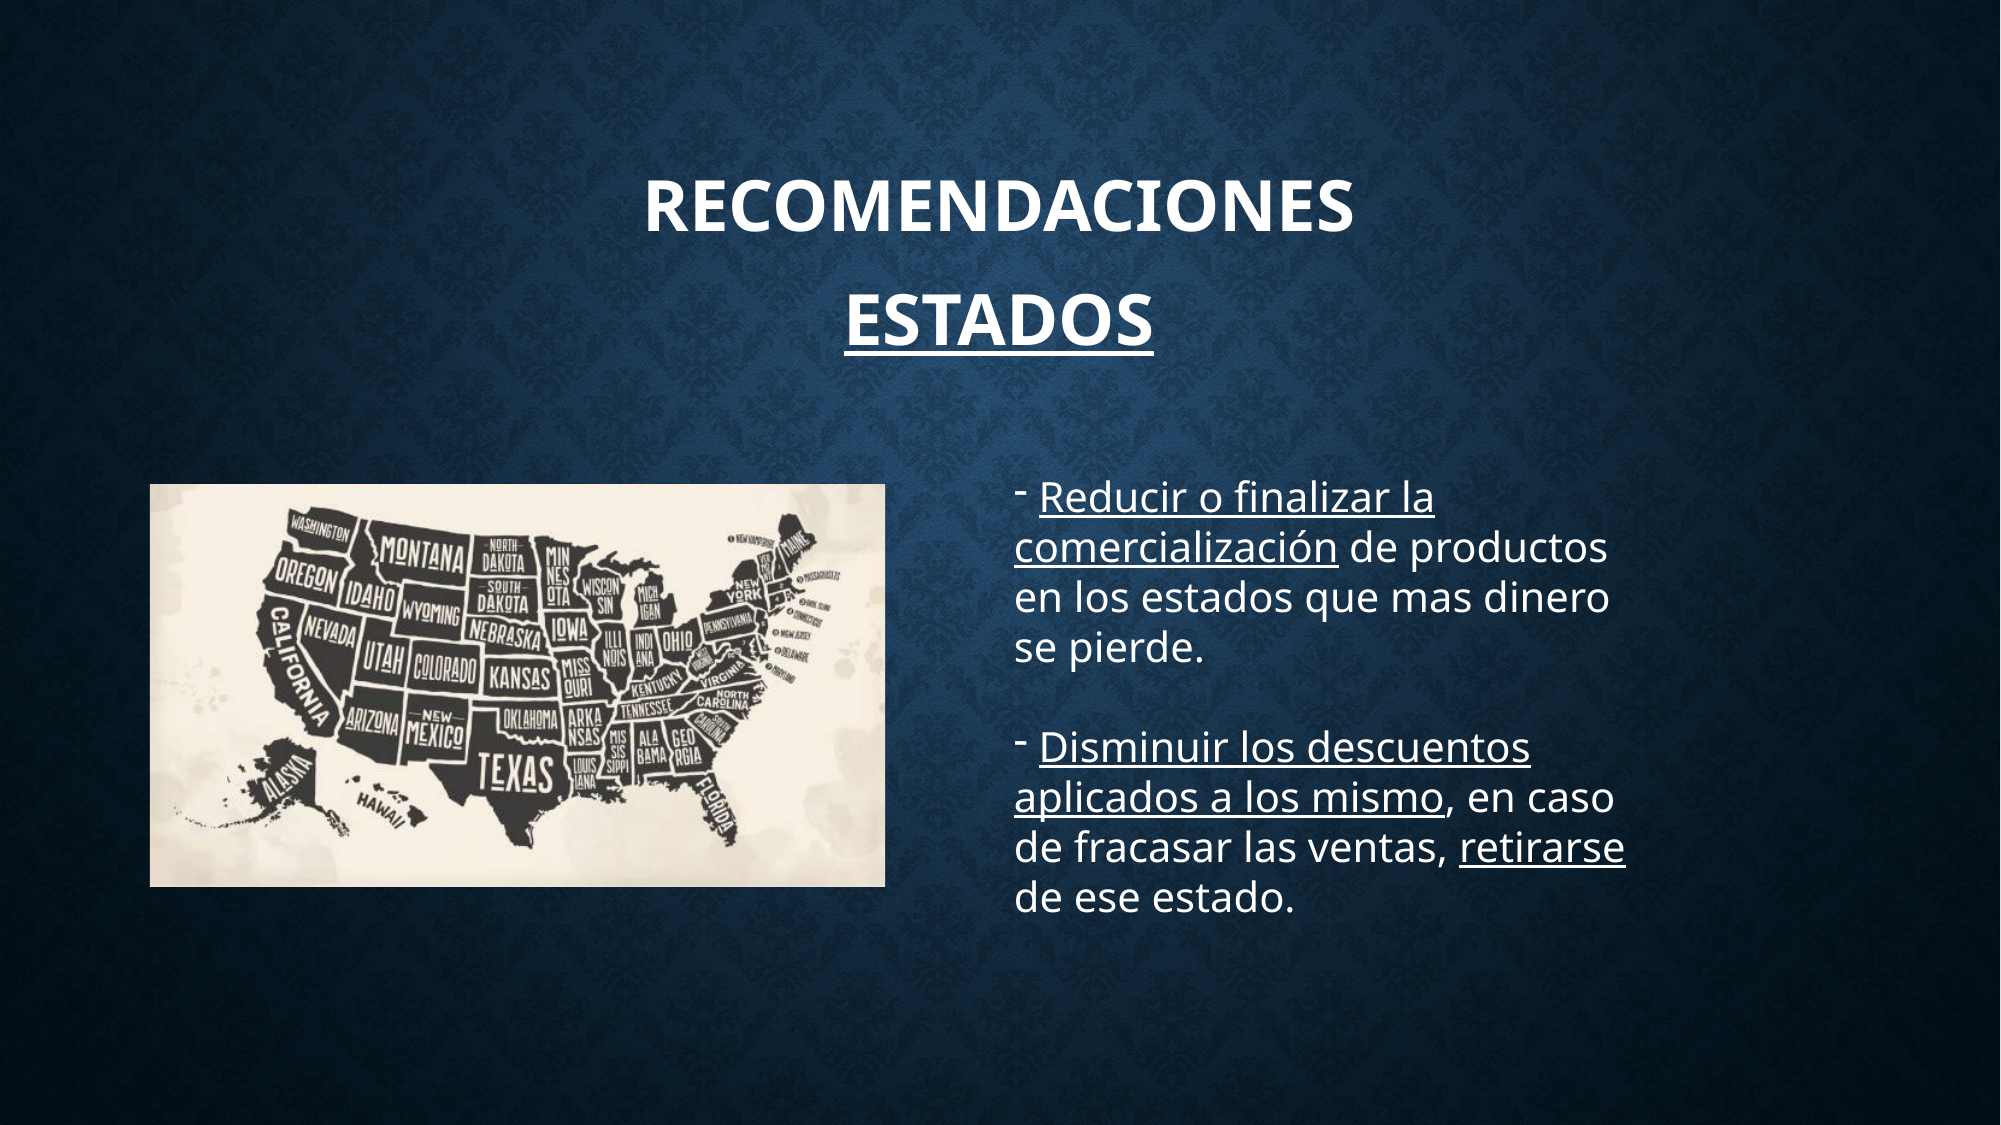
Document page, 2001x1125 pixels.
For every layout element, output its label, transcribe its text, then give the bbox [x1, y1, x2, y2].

title recomendaciones [149, 99, 1849, 318]
text_box Reducir o finalizar la comercialización de productos en los estados que mas dinero se pierde. Disminuir los descuentos aplicados a los mismo, en caso de fracasar las ventas, retirarse de ese estado. [999, 462, 1658, 973]
text_box Estados [828, 318, 1170, 367]
picture [149, 484, 886, 888]
